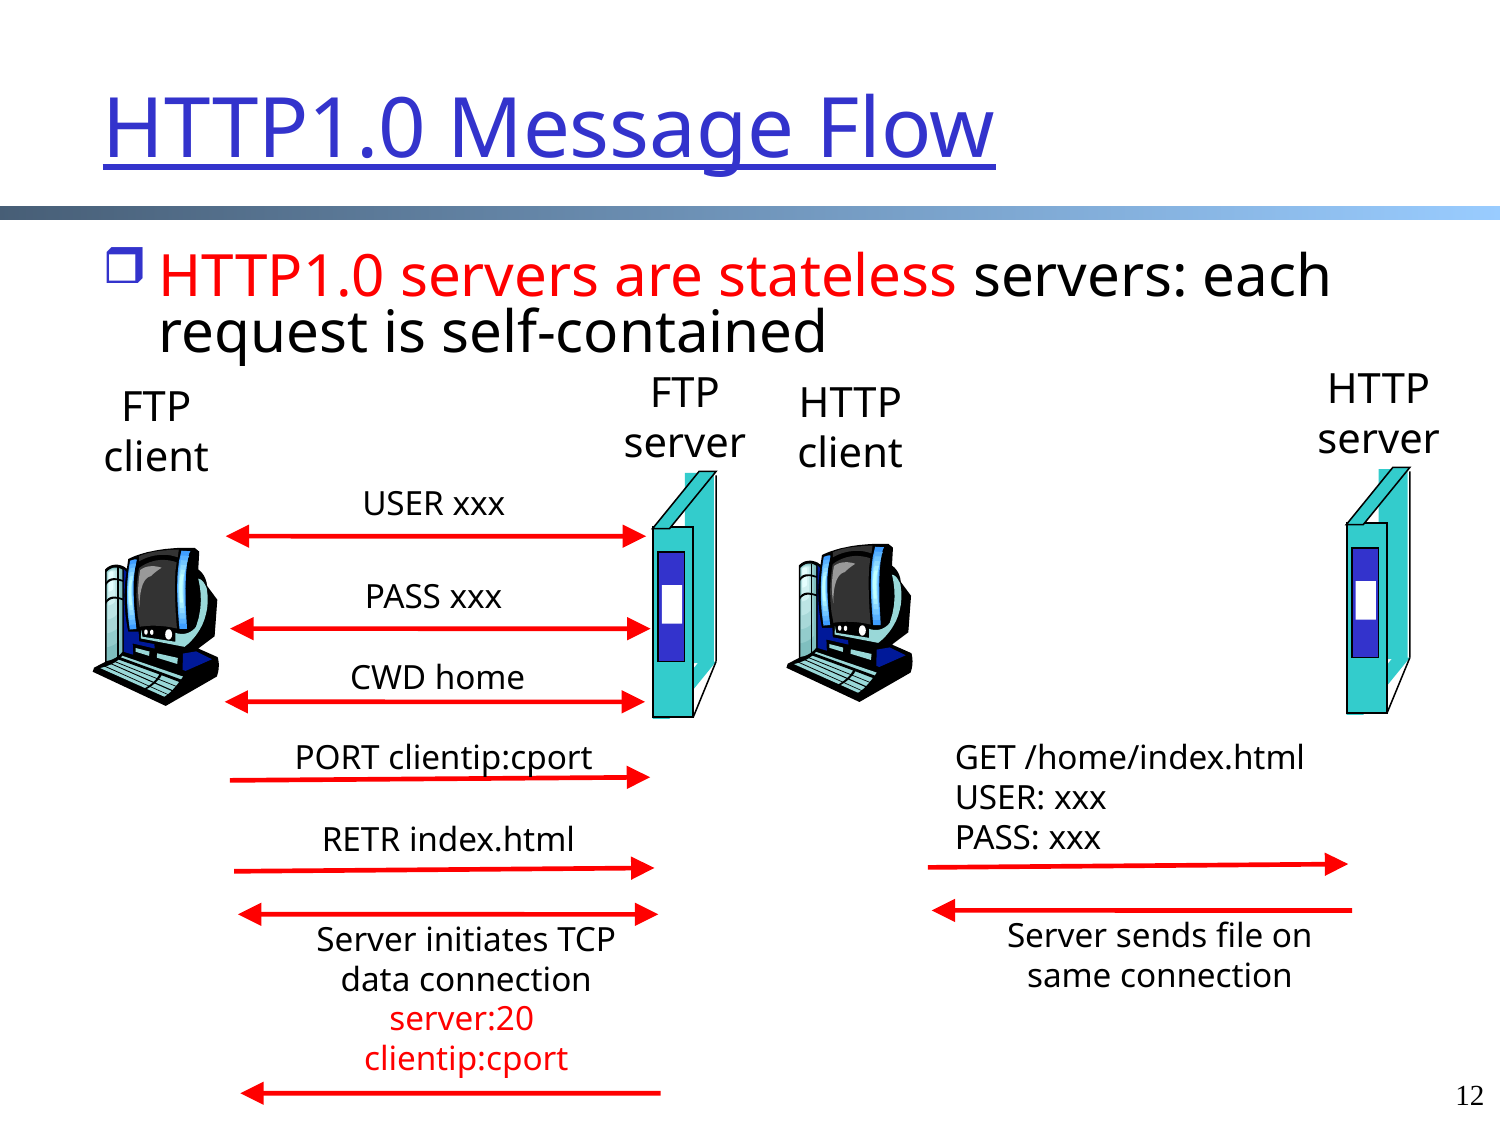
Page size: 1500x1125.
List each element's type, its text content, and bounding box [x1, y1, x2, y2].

text_box HTTP client [782, 368, 918, 483]
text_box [86, 358, 764, 1094]
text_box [786, 542, 915, 703]
text_box [931, 900, 1353, 921]
text_box [927, 858, 1349, 875]
title HTTP1.0 Message Flow [87, 30, 1427, 218]
list HTTP1.0 servers are stateless servers: each request is self-contained [87, 243, 1418, 1057]
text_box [1346, 467, 1411, 716]
slide_number 12 [1424, 1068, 1500, 1125]
text_box Server sends file on same connection [962, 906, 1358, 1001]
text_box GET /home/index.html USER: xxx PASS: xxx [940, 729, 1336, 864]
text_box HTTP server [1302, 354, 1455, 470]
